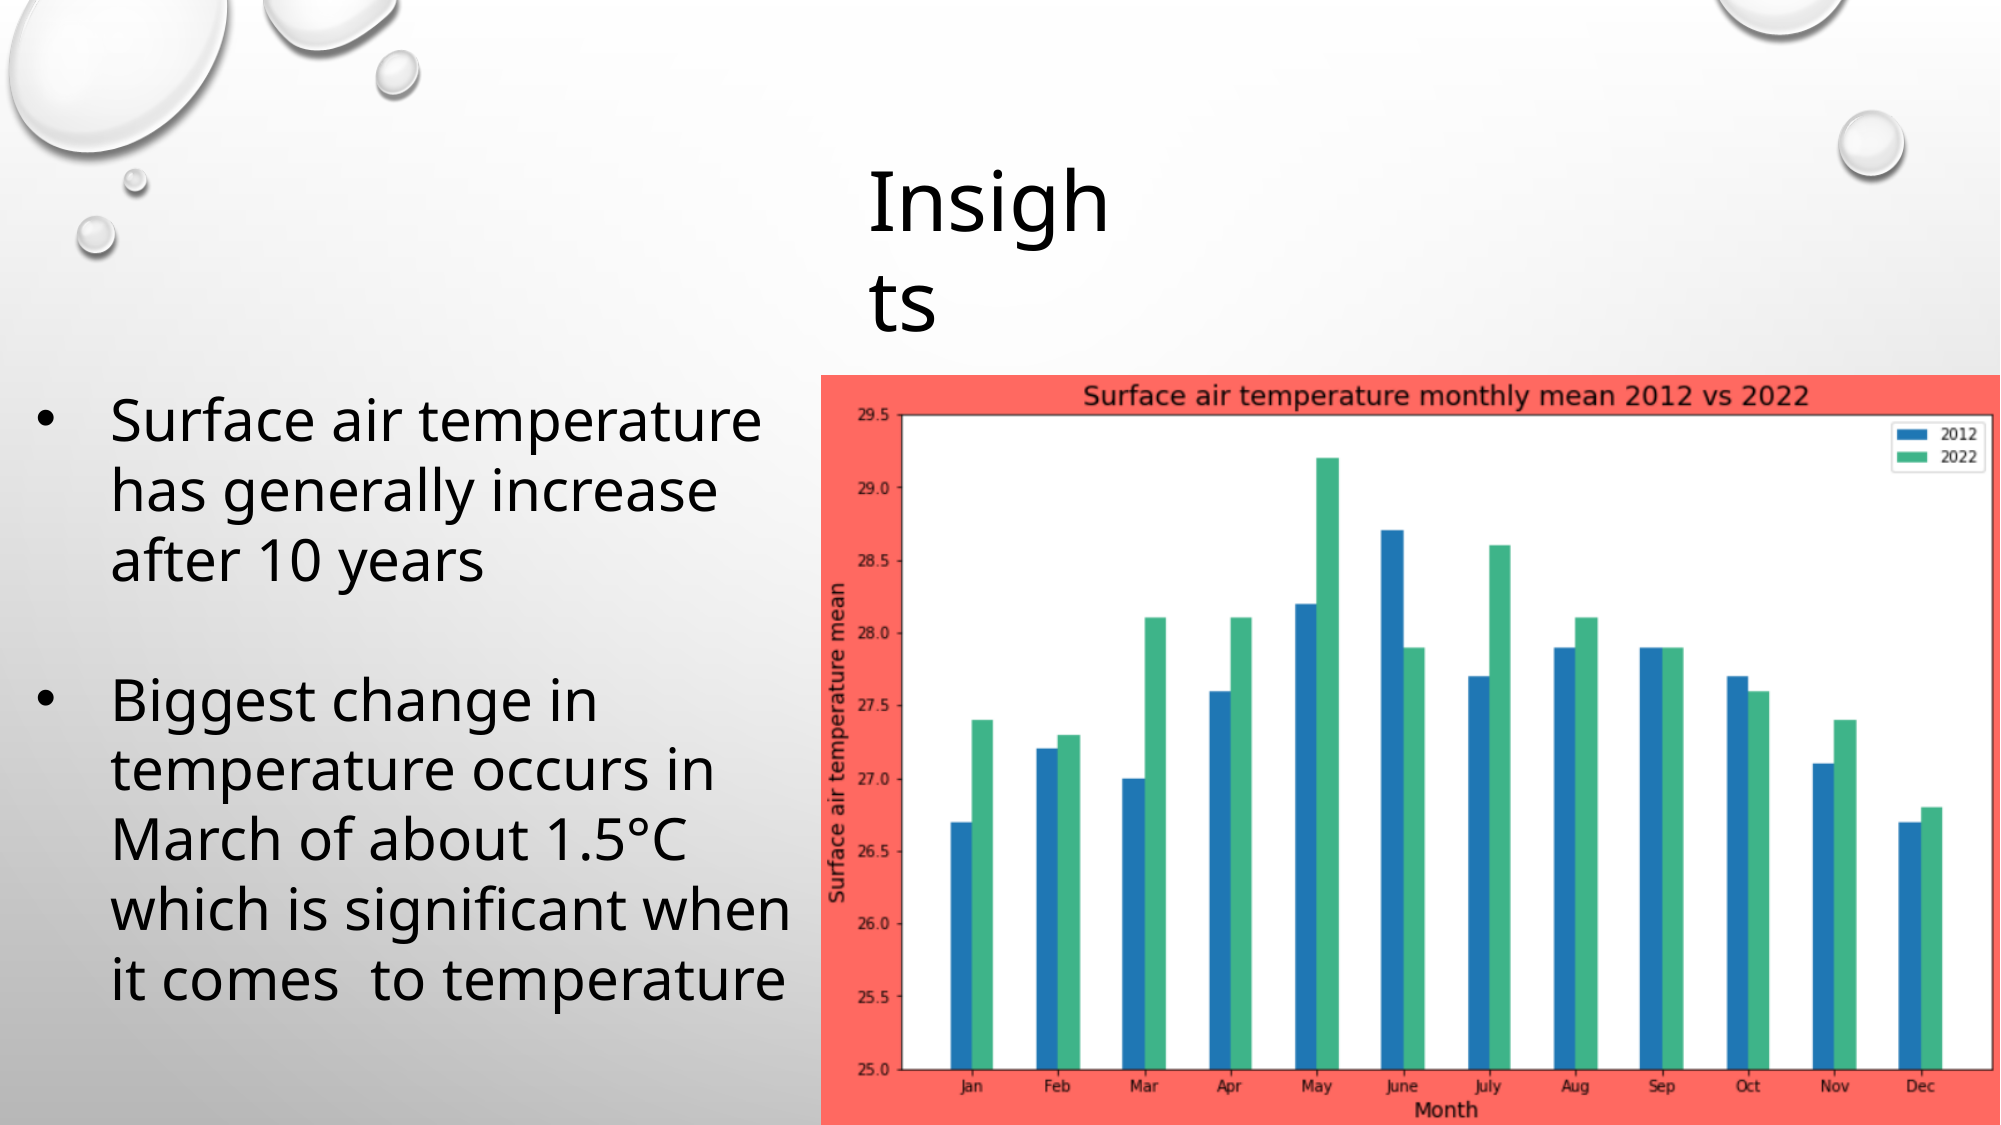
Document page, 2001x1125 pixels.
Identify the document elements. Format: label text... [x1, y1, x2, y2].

picture [0, 0, 2000, 1125]
text_box Insights [853, 140, 1147, 356]
text_box Surface air temperature has generally increase after 10 years Biggest change in temperature occurs in March of about 1.5°C which is significant when it comes to temperature [20, 375, 812, 1125]
